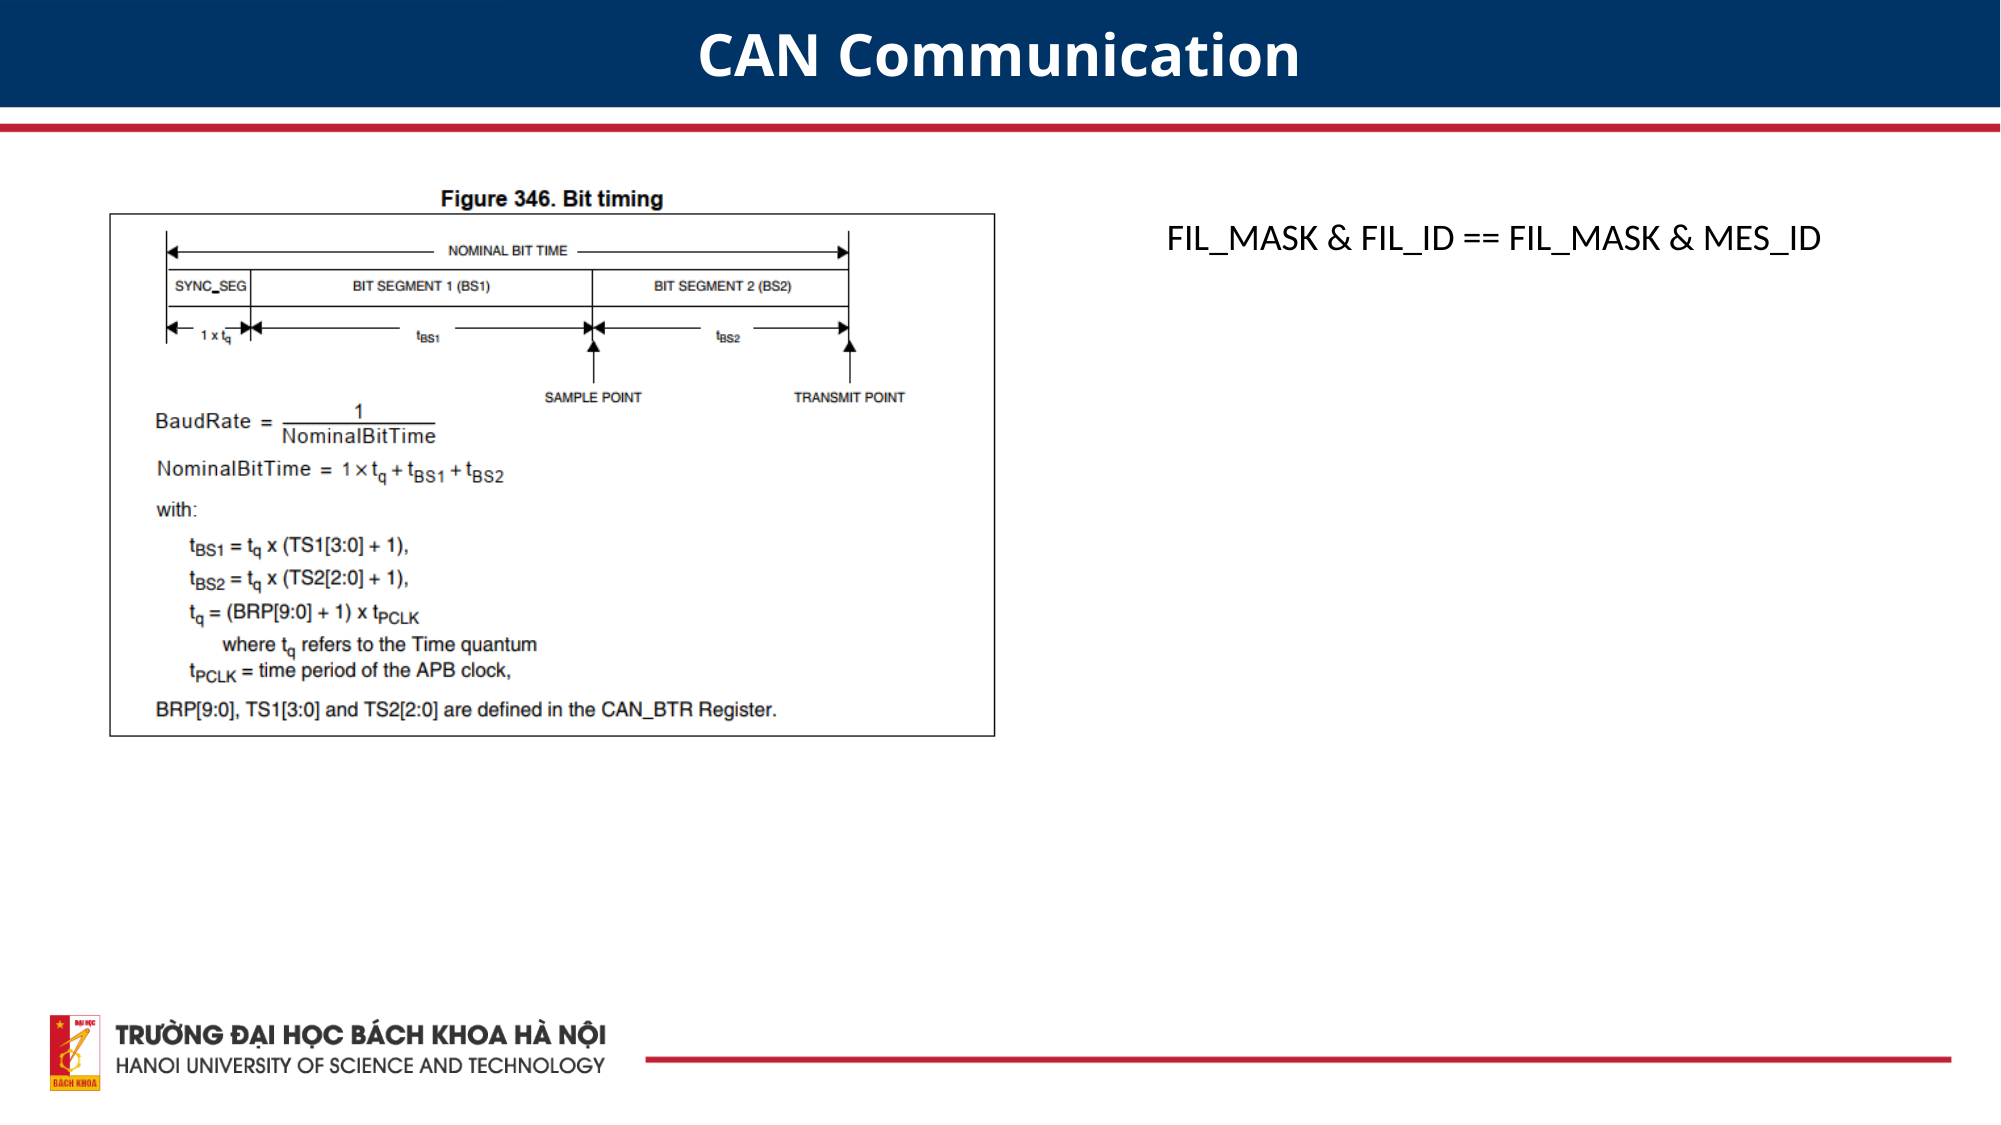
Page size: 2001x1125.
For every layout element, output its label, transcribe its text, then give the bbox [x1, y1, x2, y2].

title CAN Communication [55, 18, 1945, 90]
picture [0, 0, 2001, 1125]
text_box FIL_MASK & FIL_ID == FIL_MASK & MES_ID [1152, 205, 1922, 266]
text_box [78, 174, 1776, 919]
